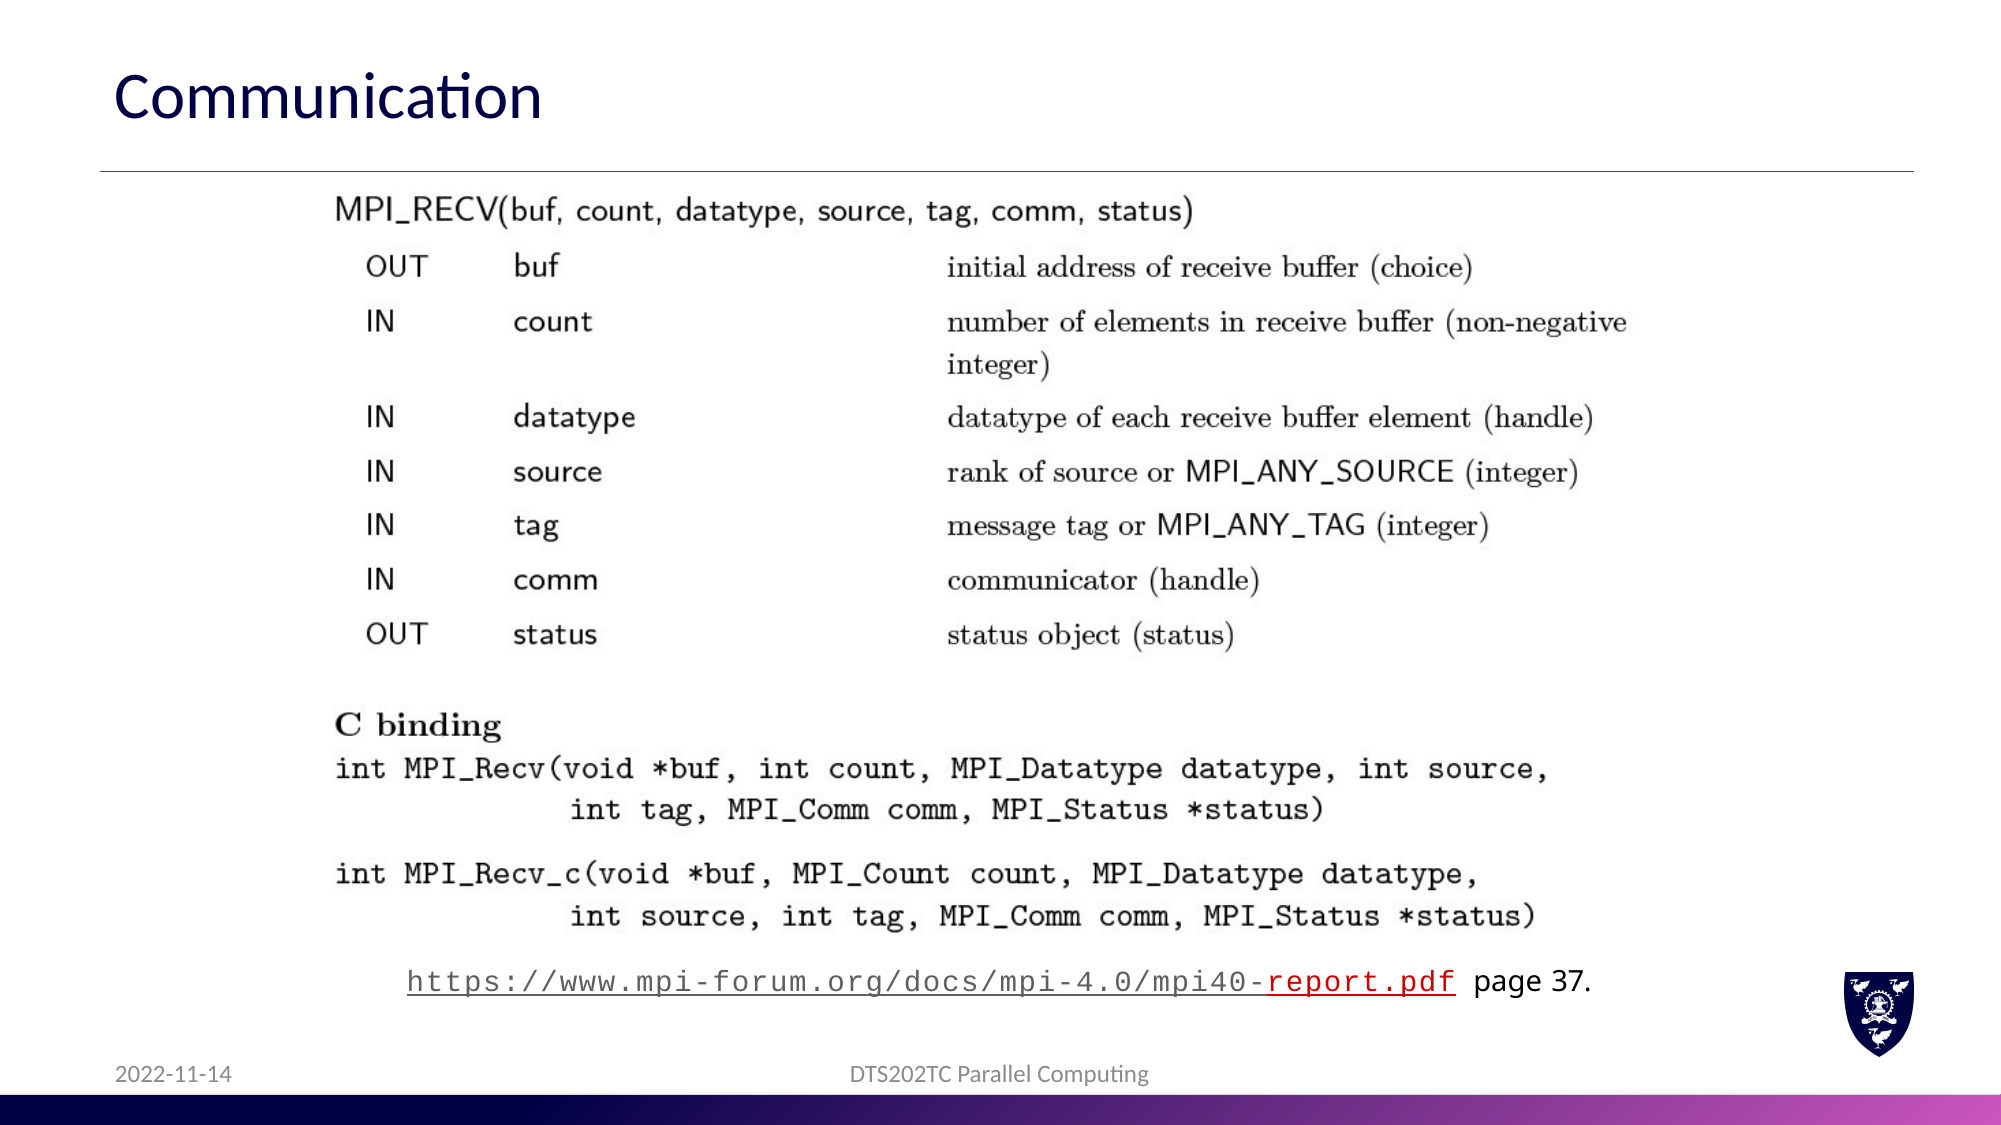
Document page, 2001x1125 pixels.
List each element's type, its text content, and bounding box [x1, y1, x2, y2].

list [333, 190, 1633, 934]
title Communication [99, 45, 1900, 139]
slide_number [1433, 1042, 1900, 1103]
footer DTS202TC Parallel Computing [683, 1042, 1317, 1103]
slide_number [99, 1042, 567, 1103]
picture [1844, 972, 1914, 1057]
text_box https://www.mpi-forum.org/docs/mpi-4.0/mpi40-report.pdf page 37. [389, 954, 1667, 1005]
